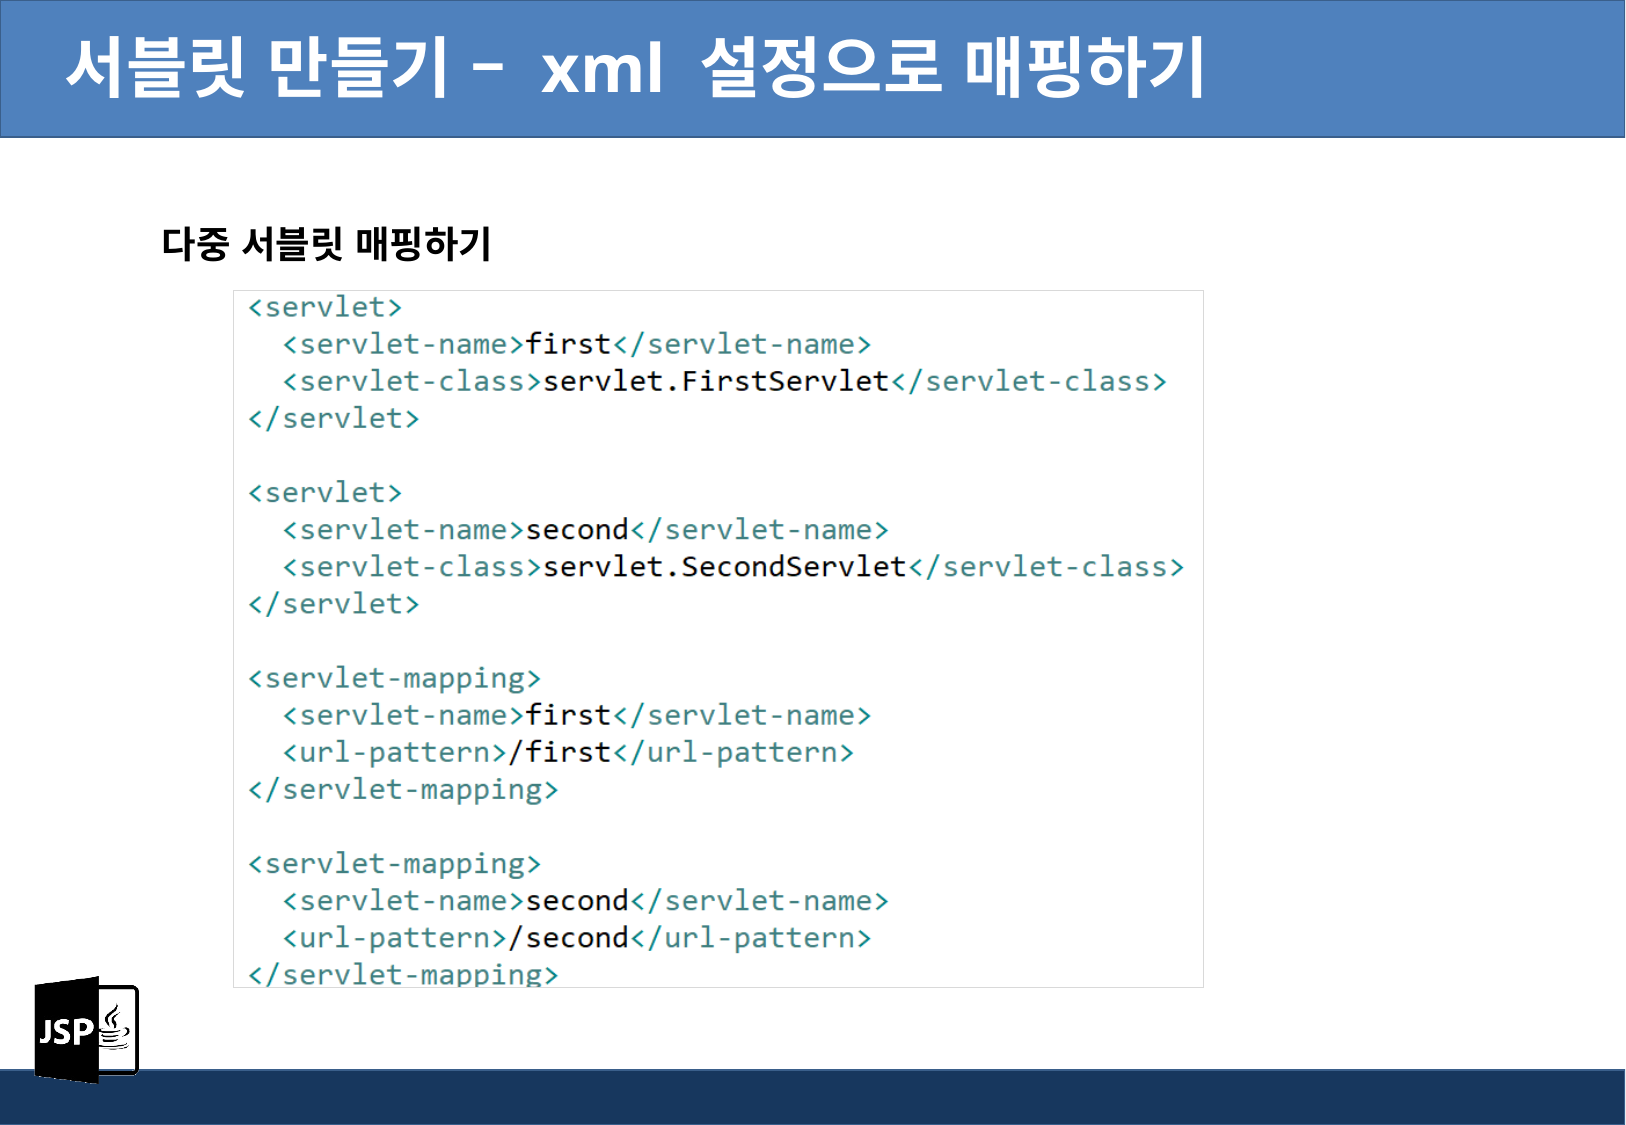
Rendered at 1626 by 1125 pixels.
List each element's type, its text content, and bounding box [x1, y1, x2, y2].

picture [233, 290, 1204, 988]
picture [32, 976, 141, 1084]
text_box 서블릿 만들기 – xml 설정으로 매핑하기 [0, 0, 1312, 136]
text_box 다중 서블릿 매핑하기 [147, 191, 1545, 274]
